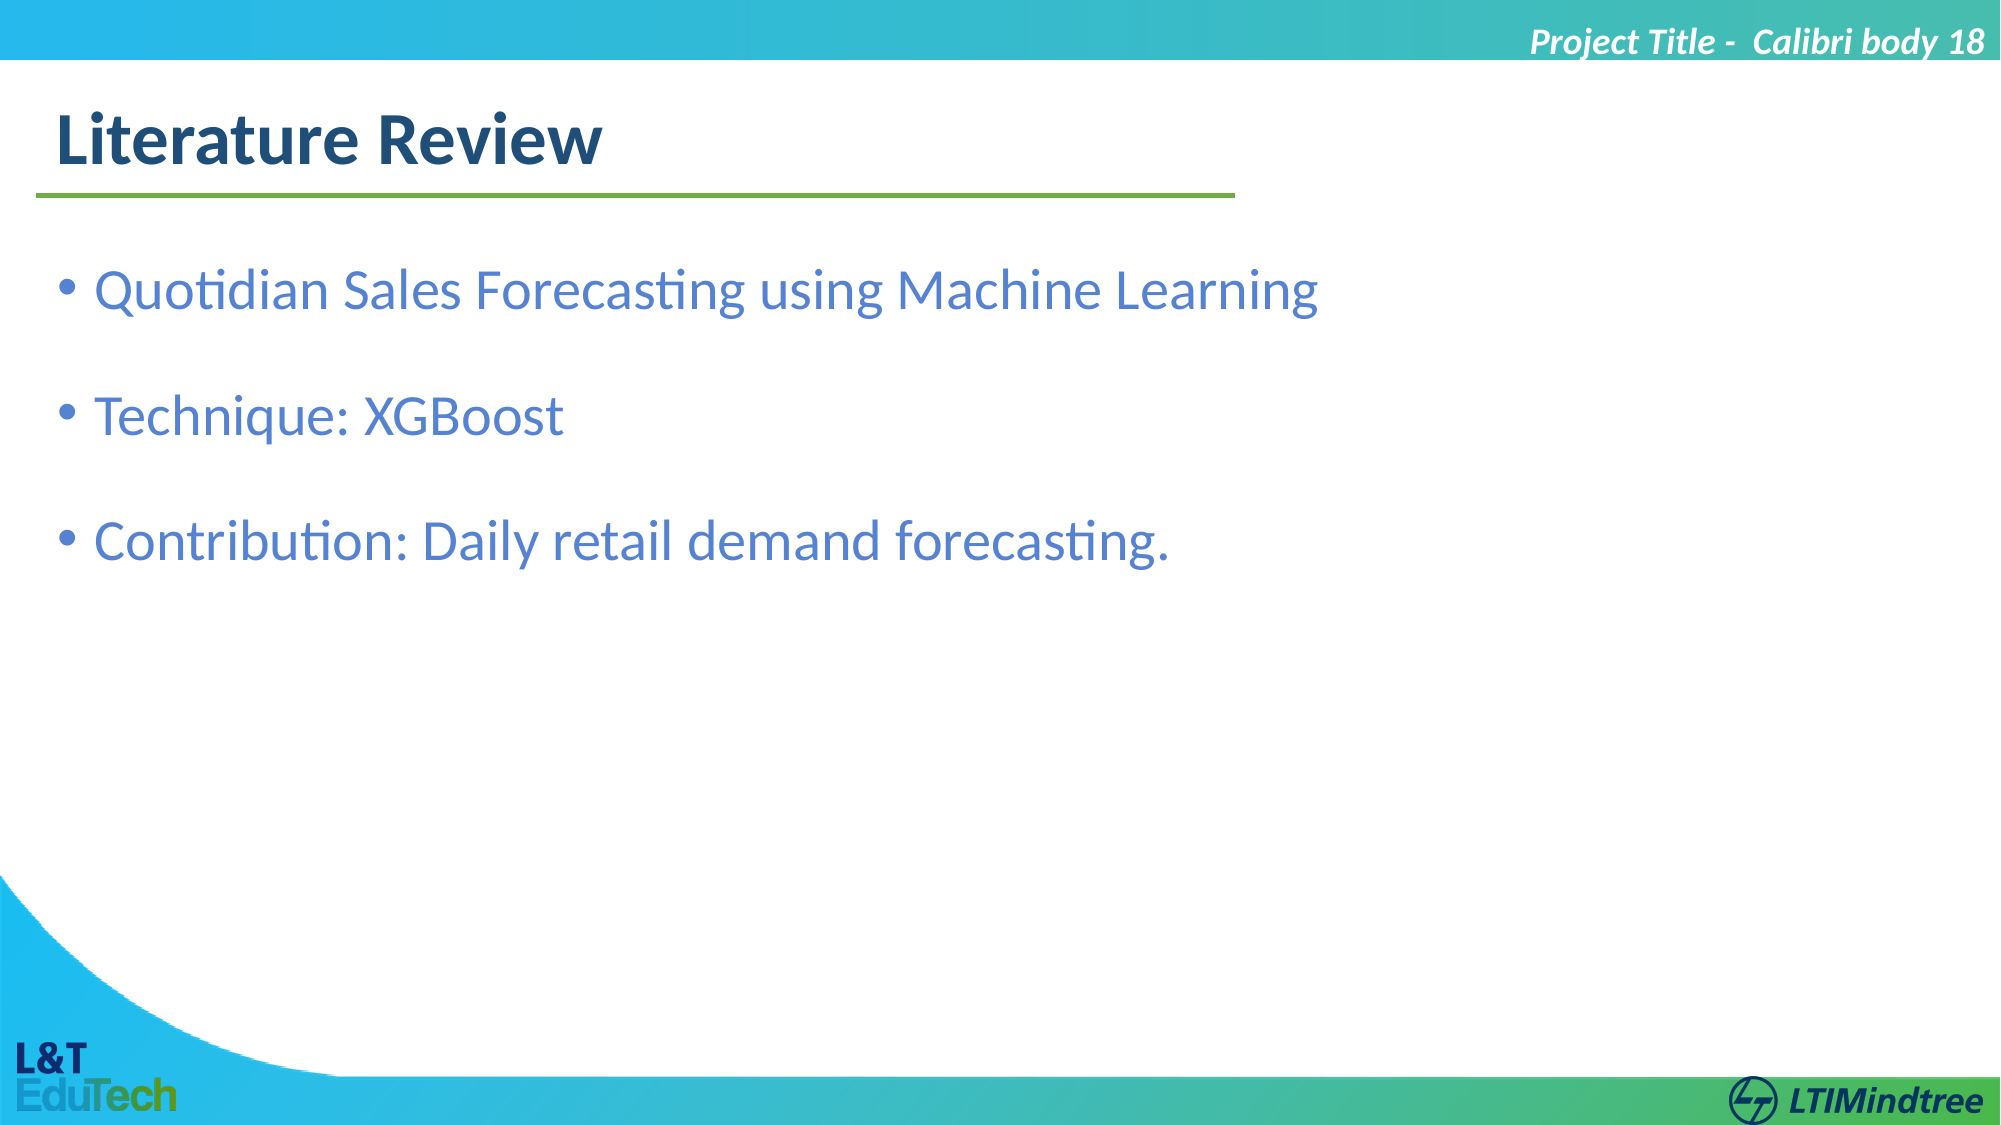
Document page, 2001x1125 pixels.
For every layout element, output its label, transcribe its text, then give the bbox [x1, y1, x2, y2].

text_box Project Title - Calibri body 18 [999, 9, 2000, 114]
picture [0, 875, 2000, 1125]
text_box Literature Review [41, 82, 1785, 188]
list Quotidian Sales Forecasting using Machine Learning Technique: XGBoost Contribution: Daily retail demand forecasting. [41, 208, 1785, 889]
